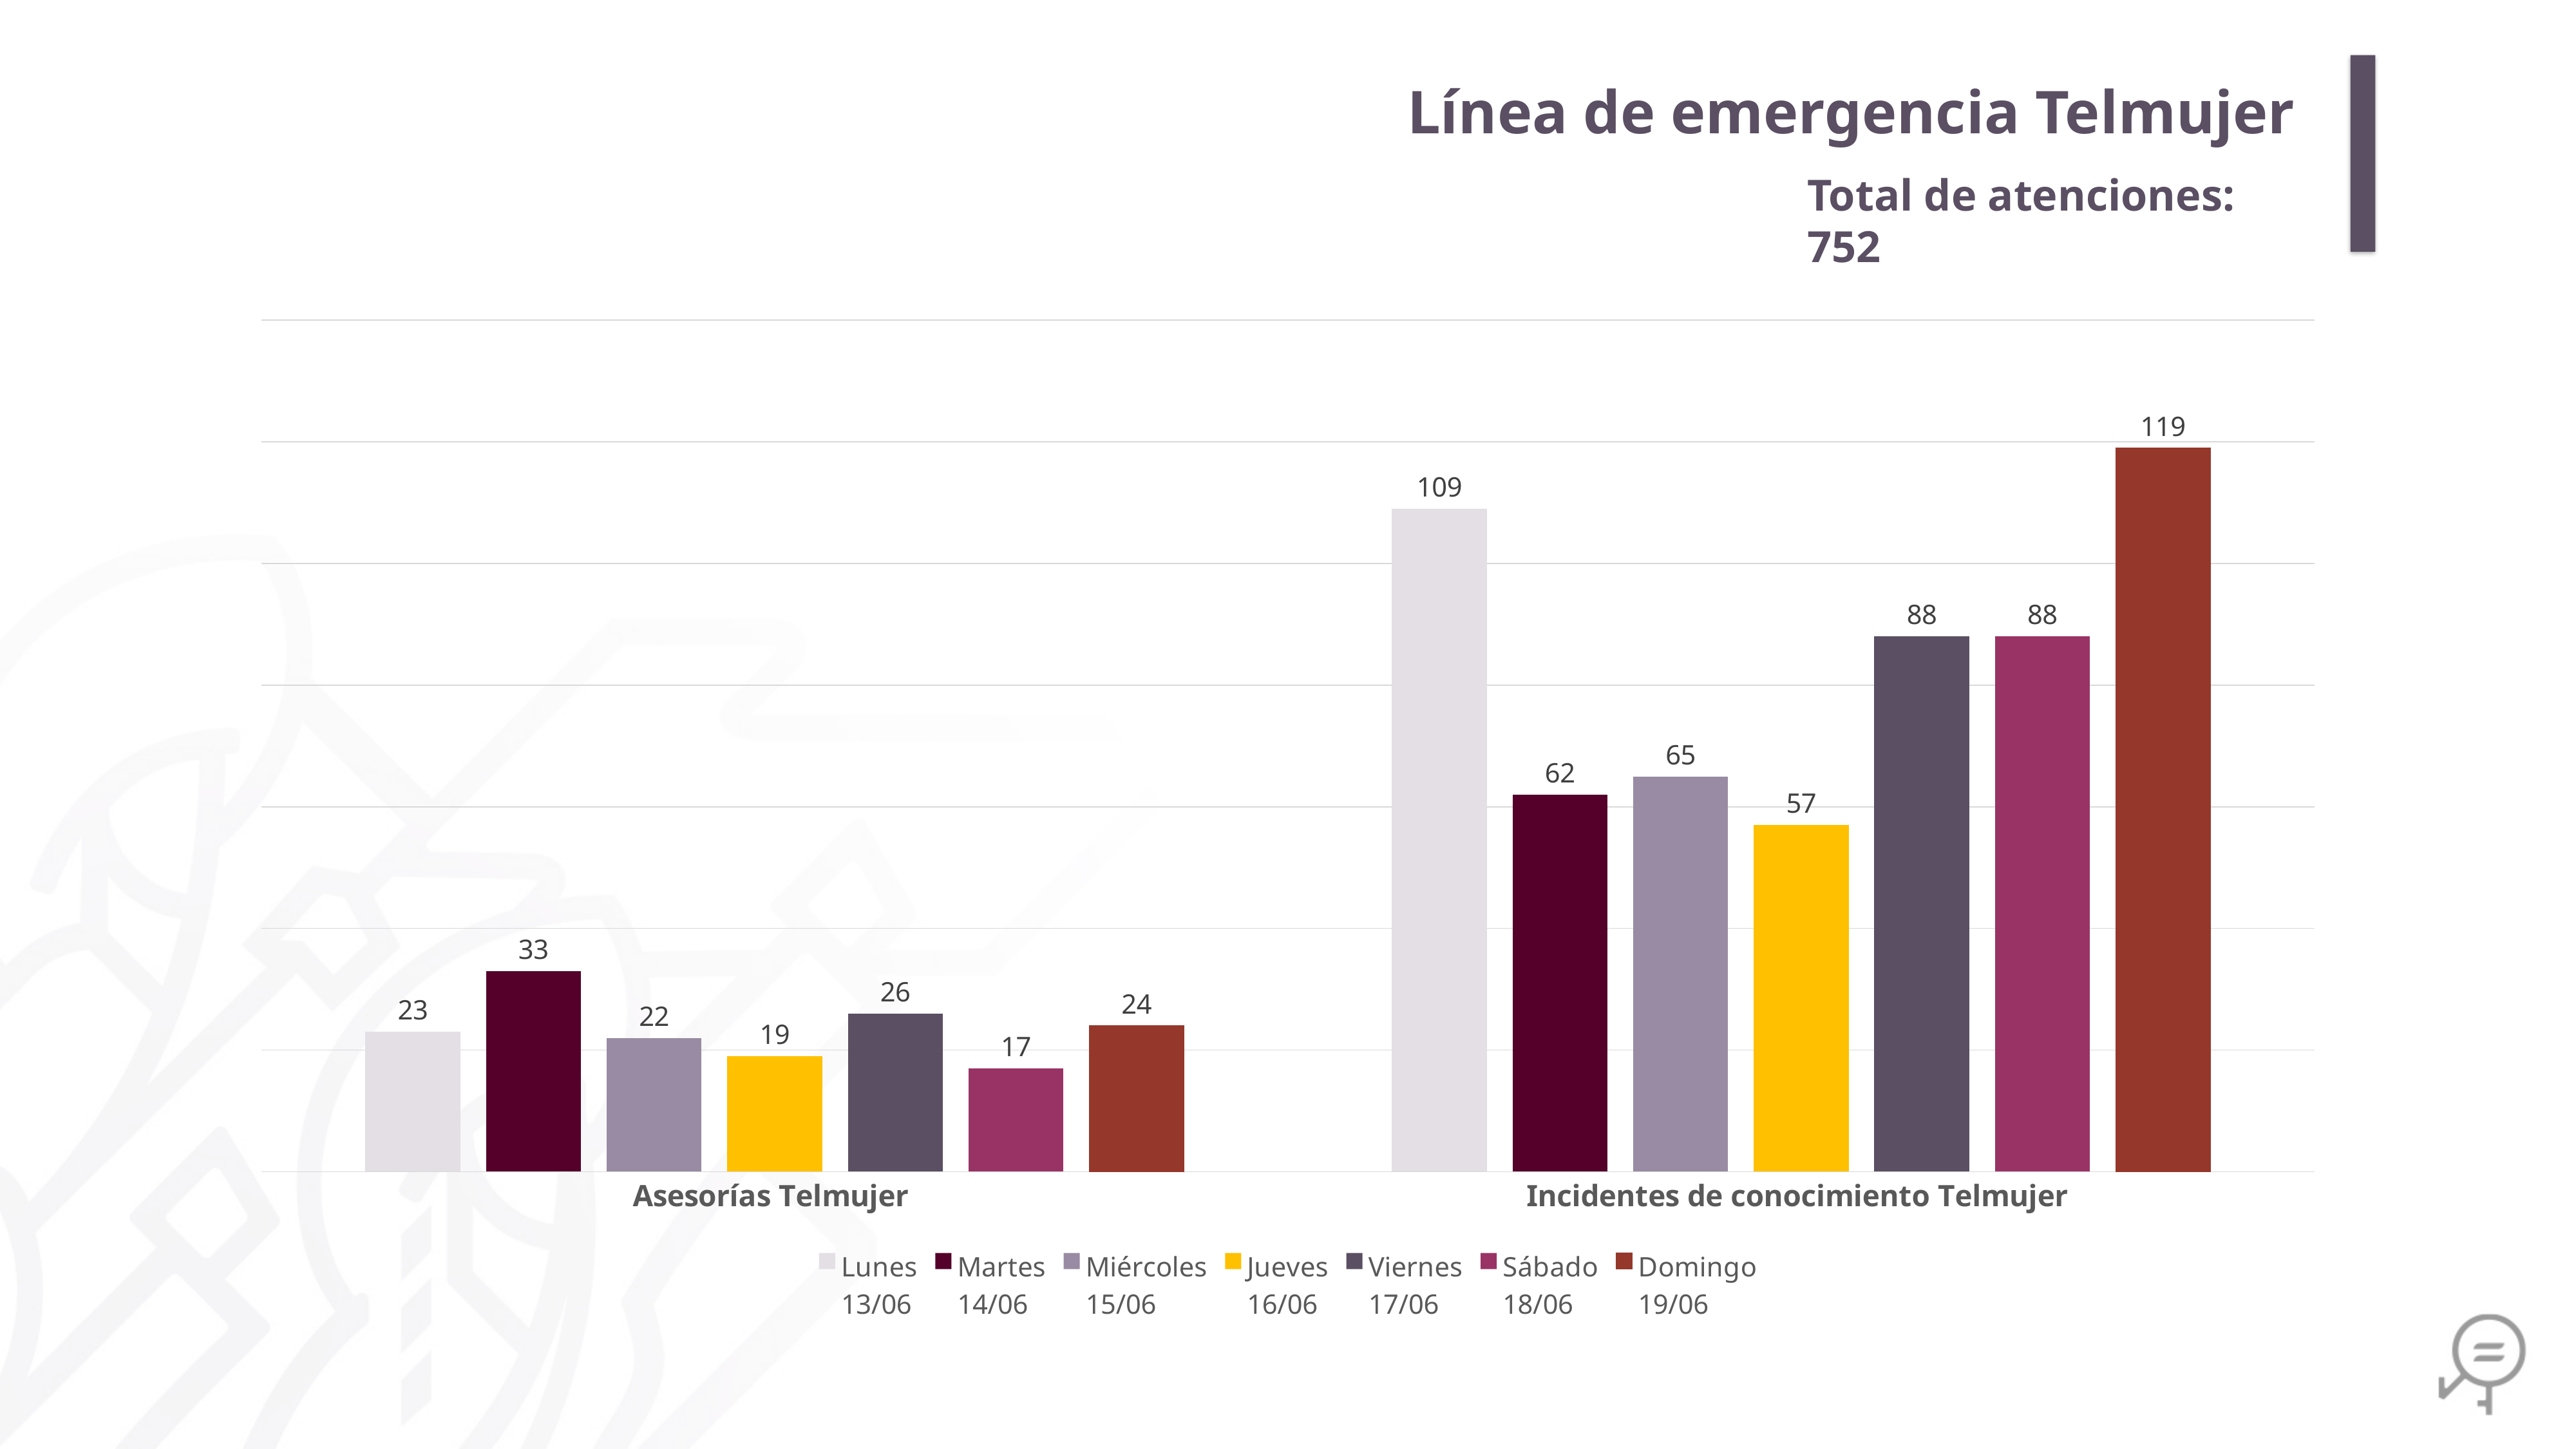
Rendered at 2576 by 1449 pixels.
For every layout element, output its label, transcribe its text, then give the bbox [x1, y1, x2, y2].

text_box [2350, 55, 2376, 252]
chart [218, 299, 2358, 1328]
text_box Total de atenciones: 752 [1797, 163, 2315, 276]
text_box Línea de emergencia Telmujer [353, 64, 2315, 164]
